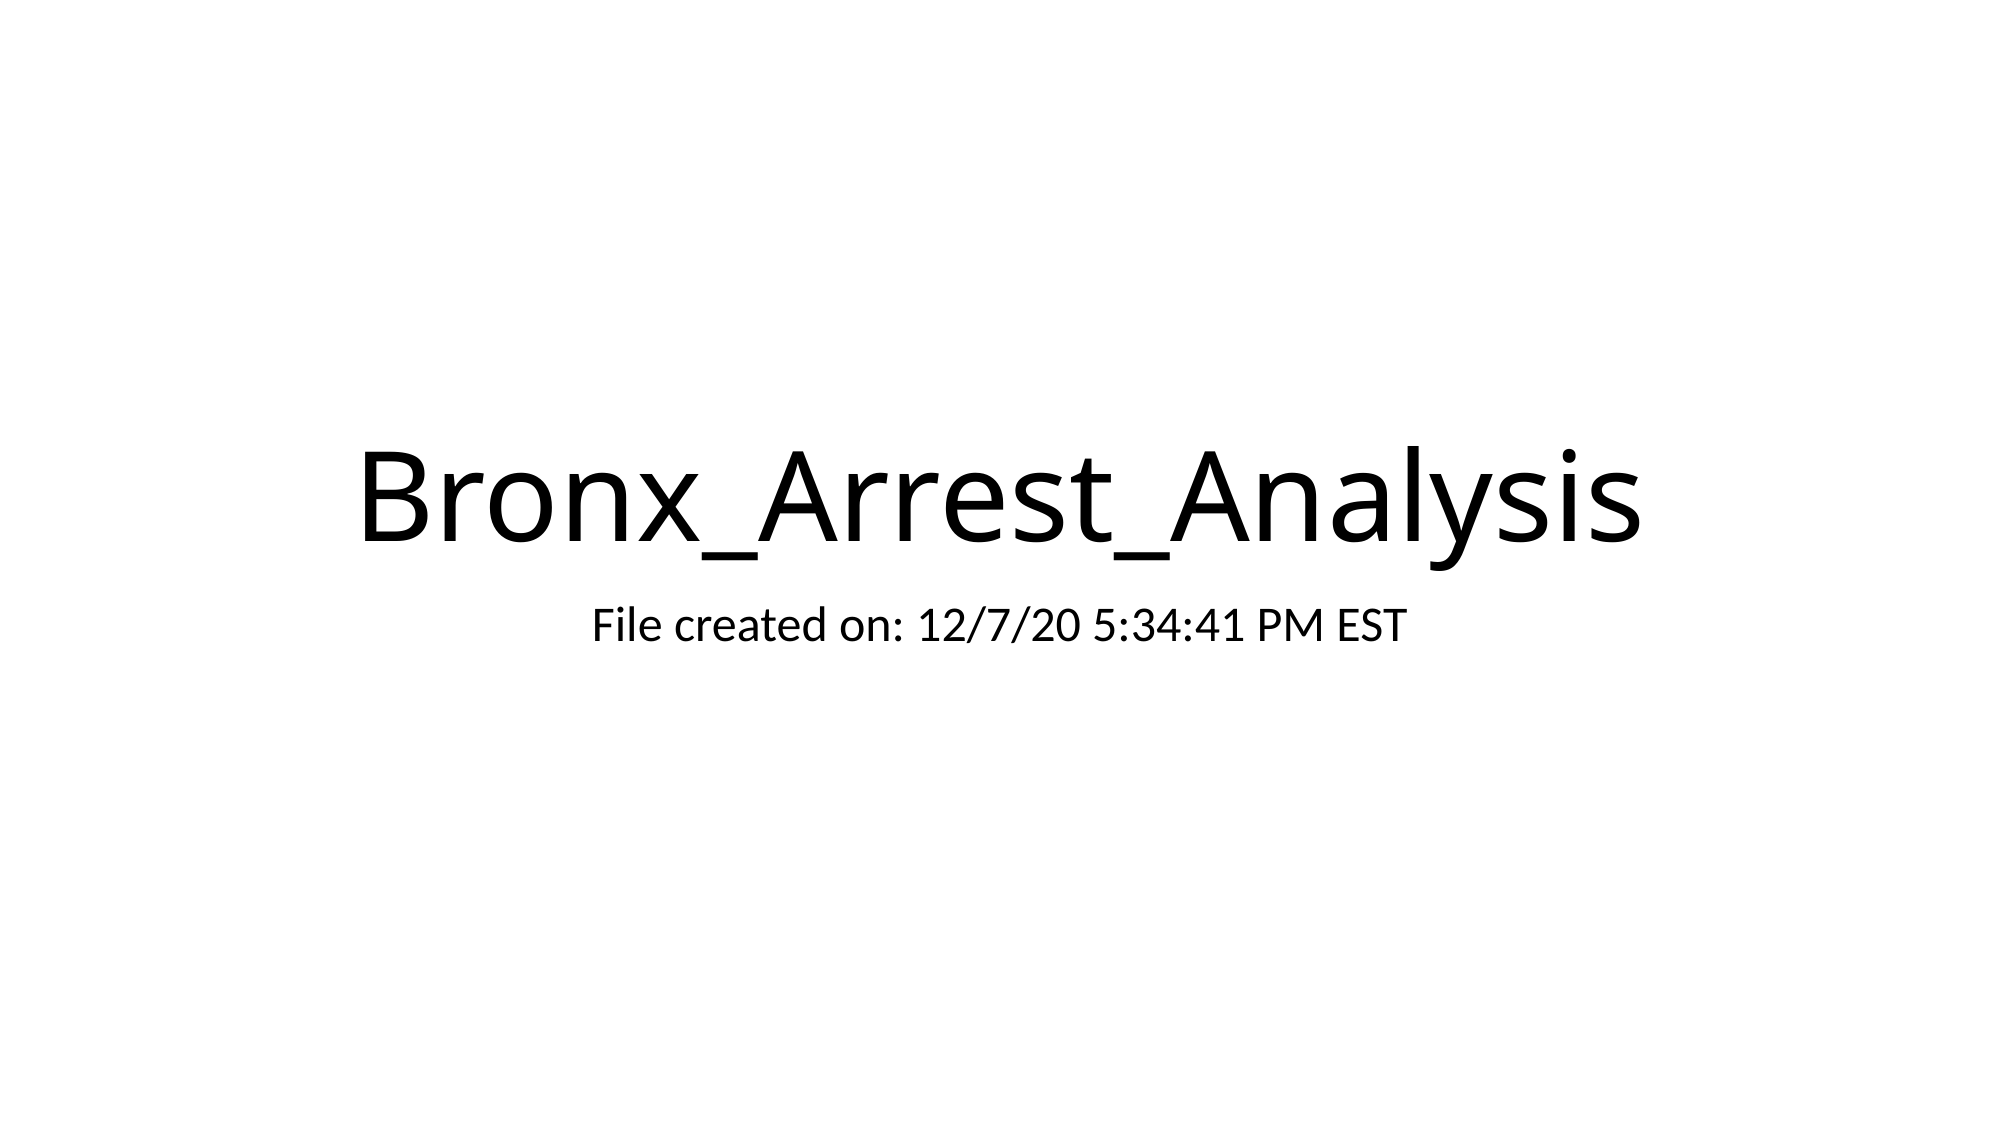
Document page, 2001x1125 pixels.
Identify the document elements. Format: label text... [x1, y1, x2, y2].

subtitle File created on: 12/7/20 5:34:41 PM EST [249, 590, 1750, 863]
title Bronx_Arrest_Analysis [249, 184, 1750, 576]
